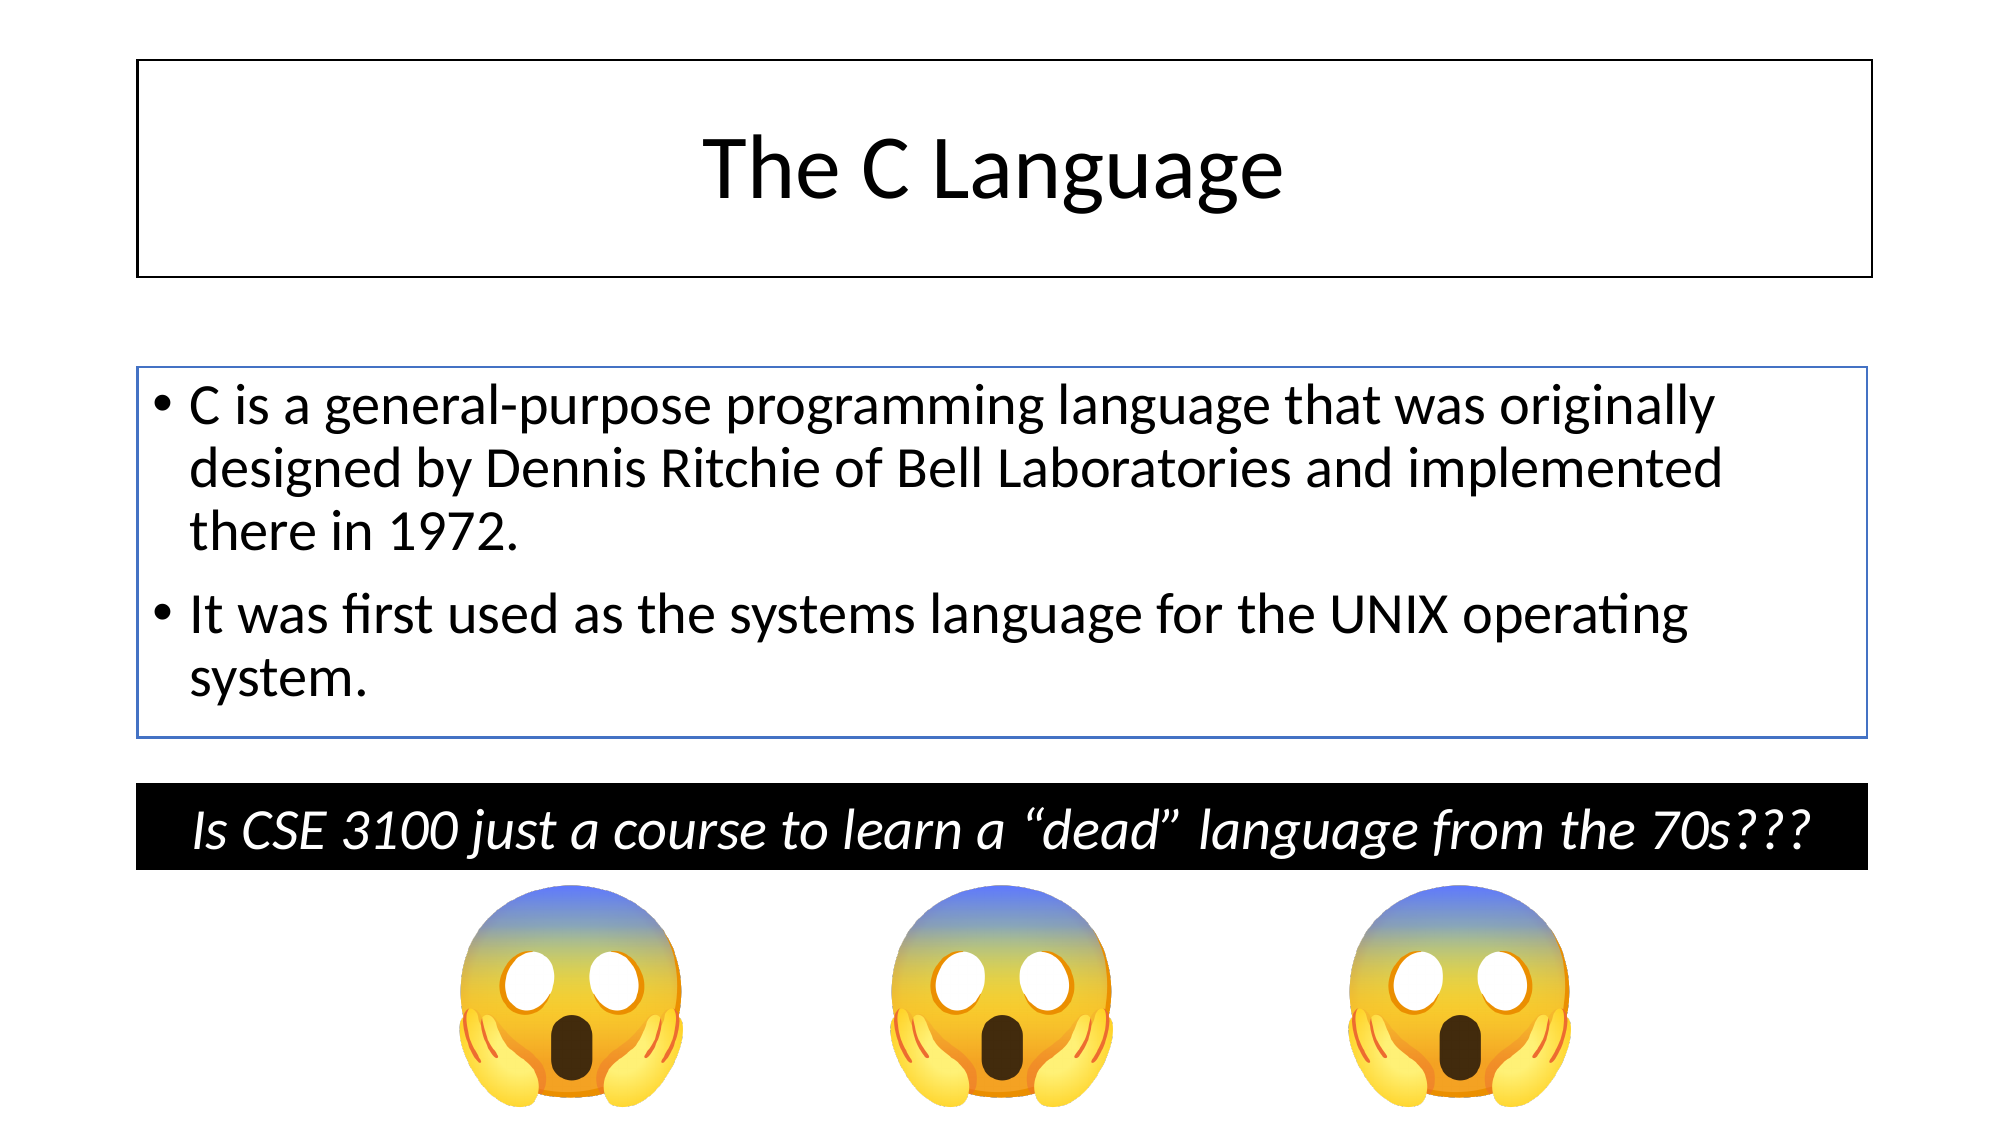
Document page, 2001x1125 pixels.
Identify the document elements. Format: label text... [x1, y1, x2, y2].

title The C Language [136, 59, 1873, 278]
picture [450, 872, 693, 1115]
text_box Is CSE 3100 just a course to learn a “dead” language from the 70s??? [136, 783, 1868, 870]
picture [1339, 872, 1581, 1115]
picture [881, 872, 1124, 1115]
list C is a general-purpose programming language that was originally designed by Dennis Ritchie of Bell Laboratories and implemented there in 1972. It was first used as the systems language for the UNIX operating system. [136, 366, 1868, 739]
